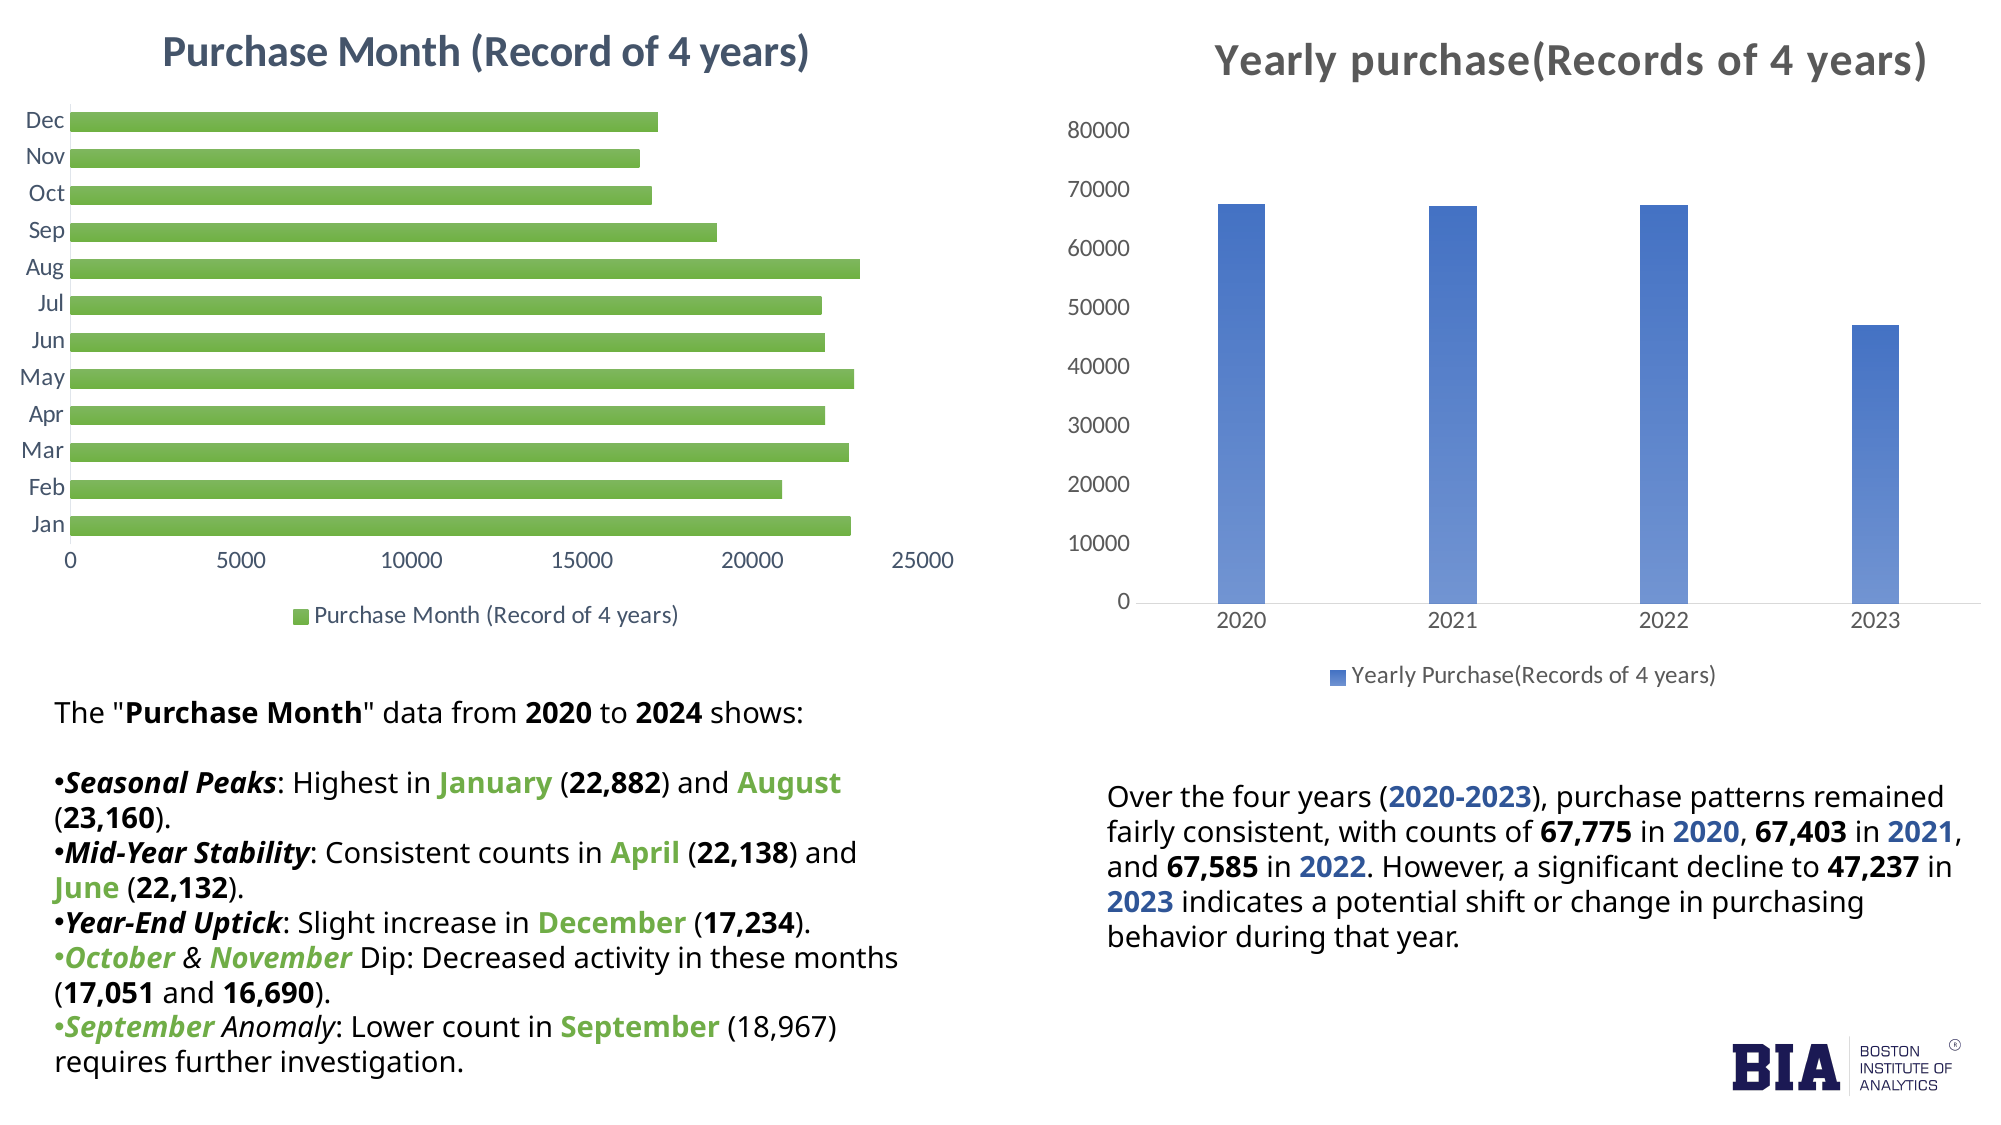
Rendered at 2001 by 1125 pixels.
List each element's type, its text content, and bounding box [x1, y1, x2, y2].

chart [1048, 11, 2000, 697]
picture [1724, 1034, 1968, 1098]
chart [0, 0, 974, 636]
text_box The "Purchase Month" data from 2020 to 2024 shows: Seasonal Peaks: Highest in January (22,882) and August (23,160). Mid-Year Stability: Consistent counts in April (22,138) and June (22,132). Year-End Uptick: Slight increase in December (17,234). October & November Dip: Decreased activity in these months (17,051 and 16,690). September Anomaly: Lower count in September (18,967) requires further investigation. [39, 686, 934, 1125]
text_box Over the four years (2020-2023), purchase patterns remained fairly consistent, with counts of 67,775 in 2020, 67,403 in 2021, and 67,585 in 2022. However, a significant decline to 47,237 in 2023 indicates a potential shift or change in purchasing behavior during that year. [1092, 771, 1987, 961]
